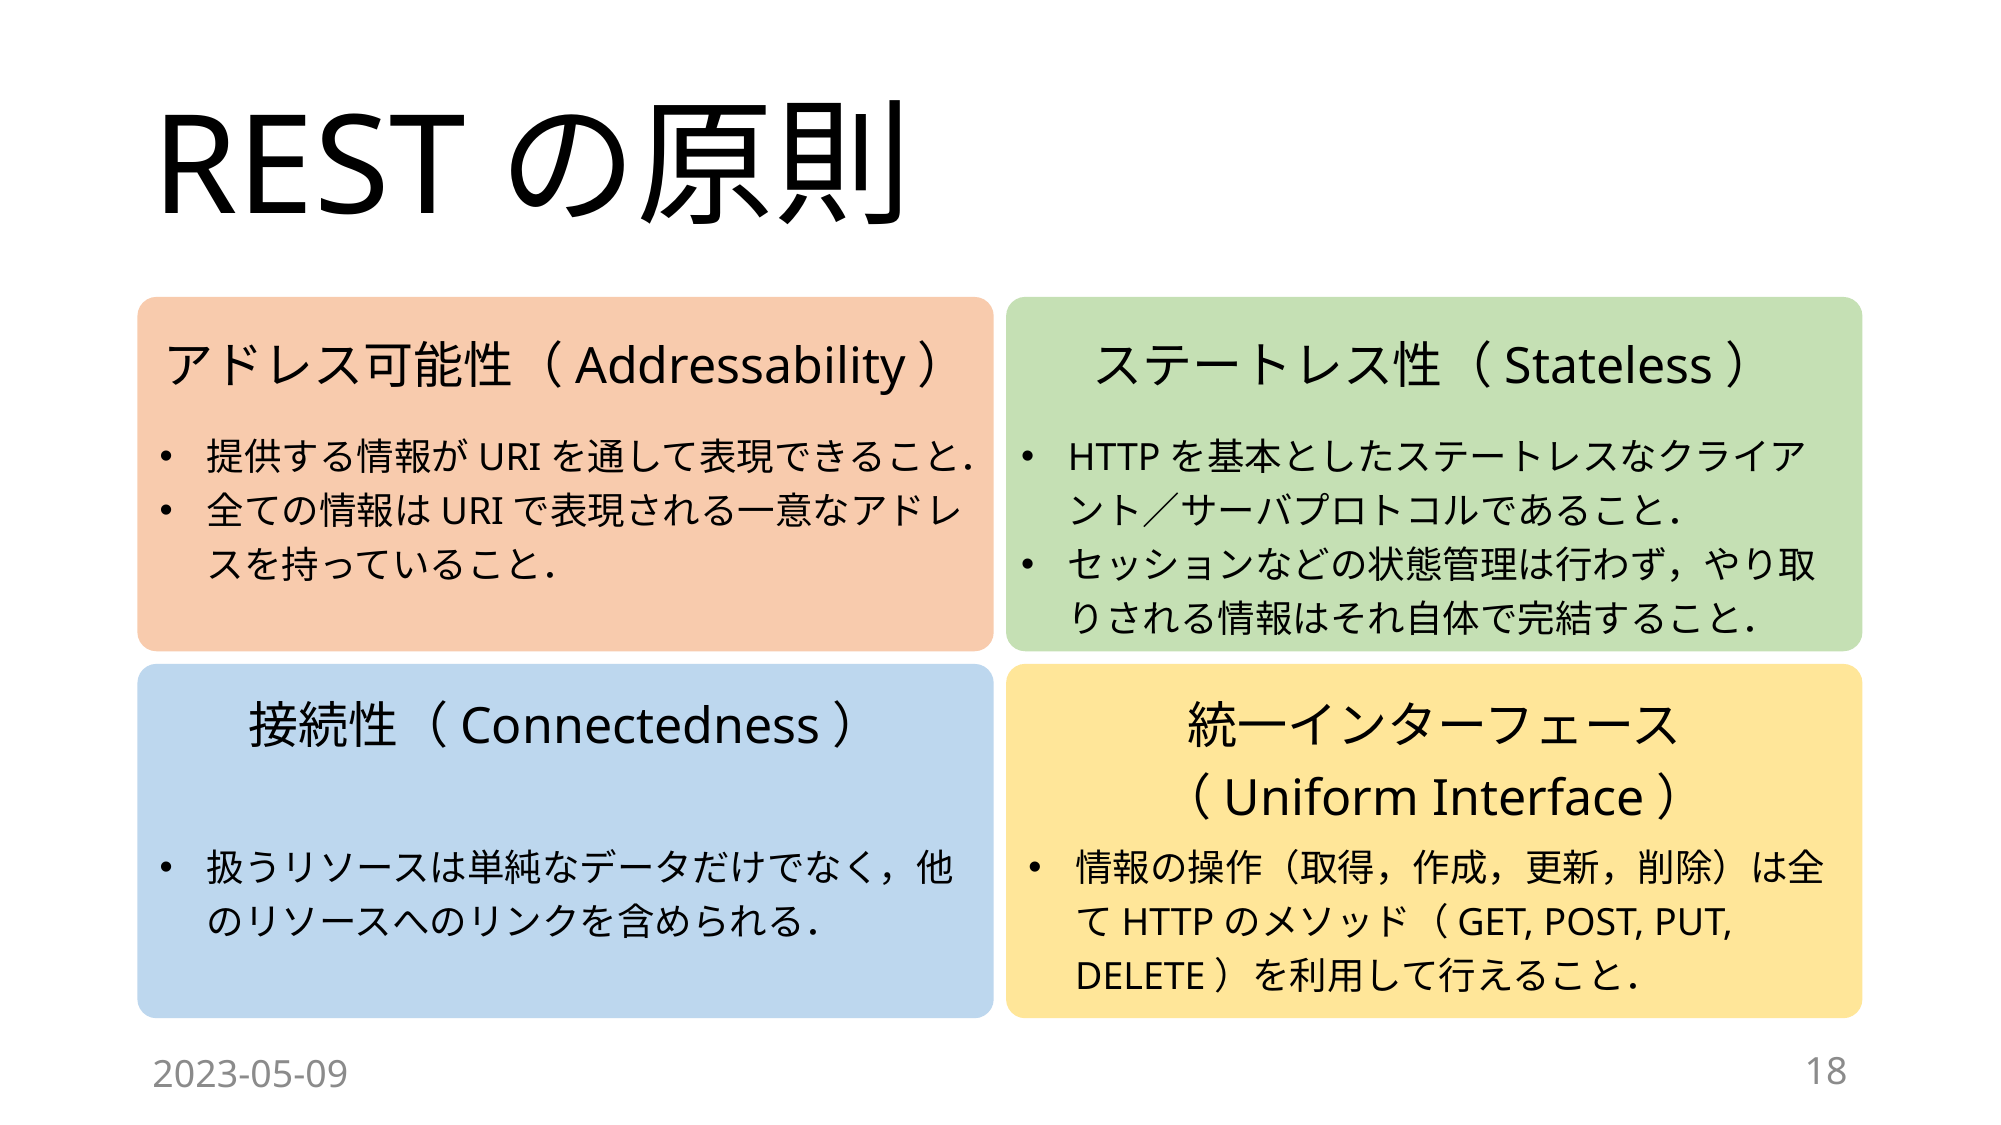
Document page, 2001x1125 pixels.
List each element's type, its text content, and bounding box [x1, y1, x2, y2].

title RESTの原則 [137, 59, 1863, 278]
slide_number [137, 1042, 588, 1103]
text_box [1006, 663, 1863, 1019]
slide_number 18 [1412, 1042, 1863, 1103]
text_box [137, 663, 994, 1019]
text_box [1006, 296, 1863, 652]
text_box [137, 296, 994, 652]
